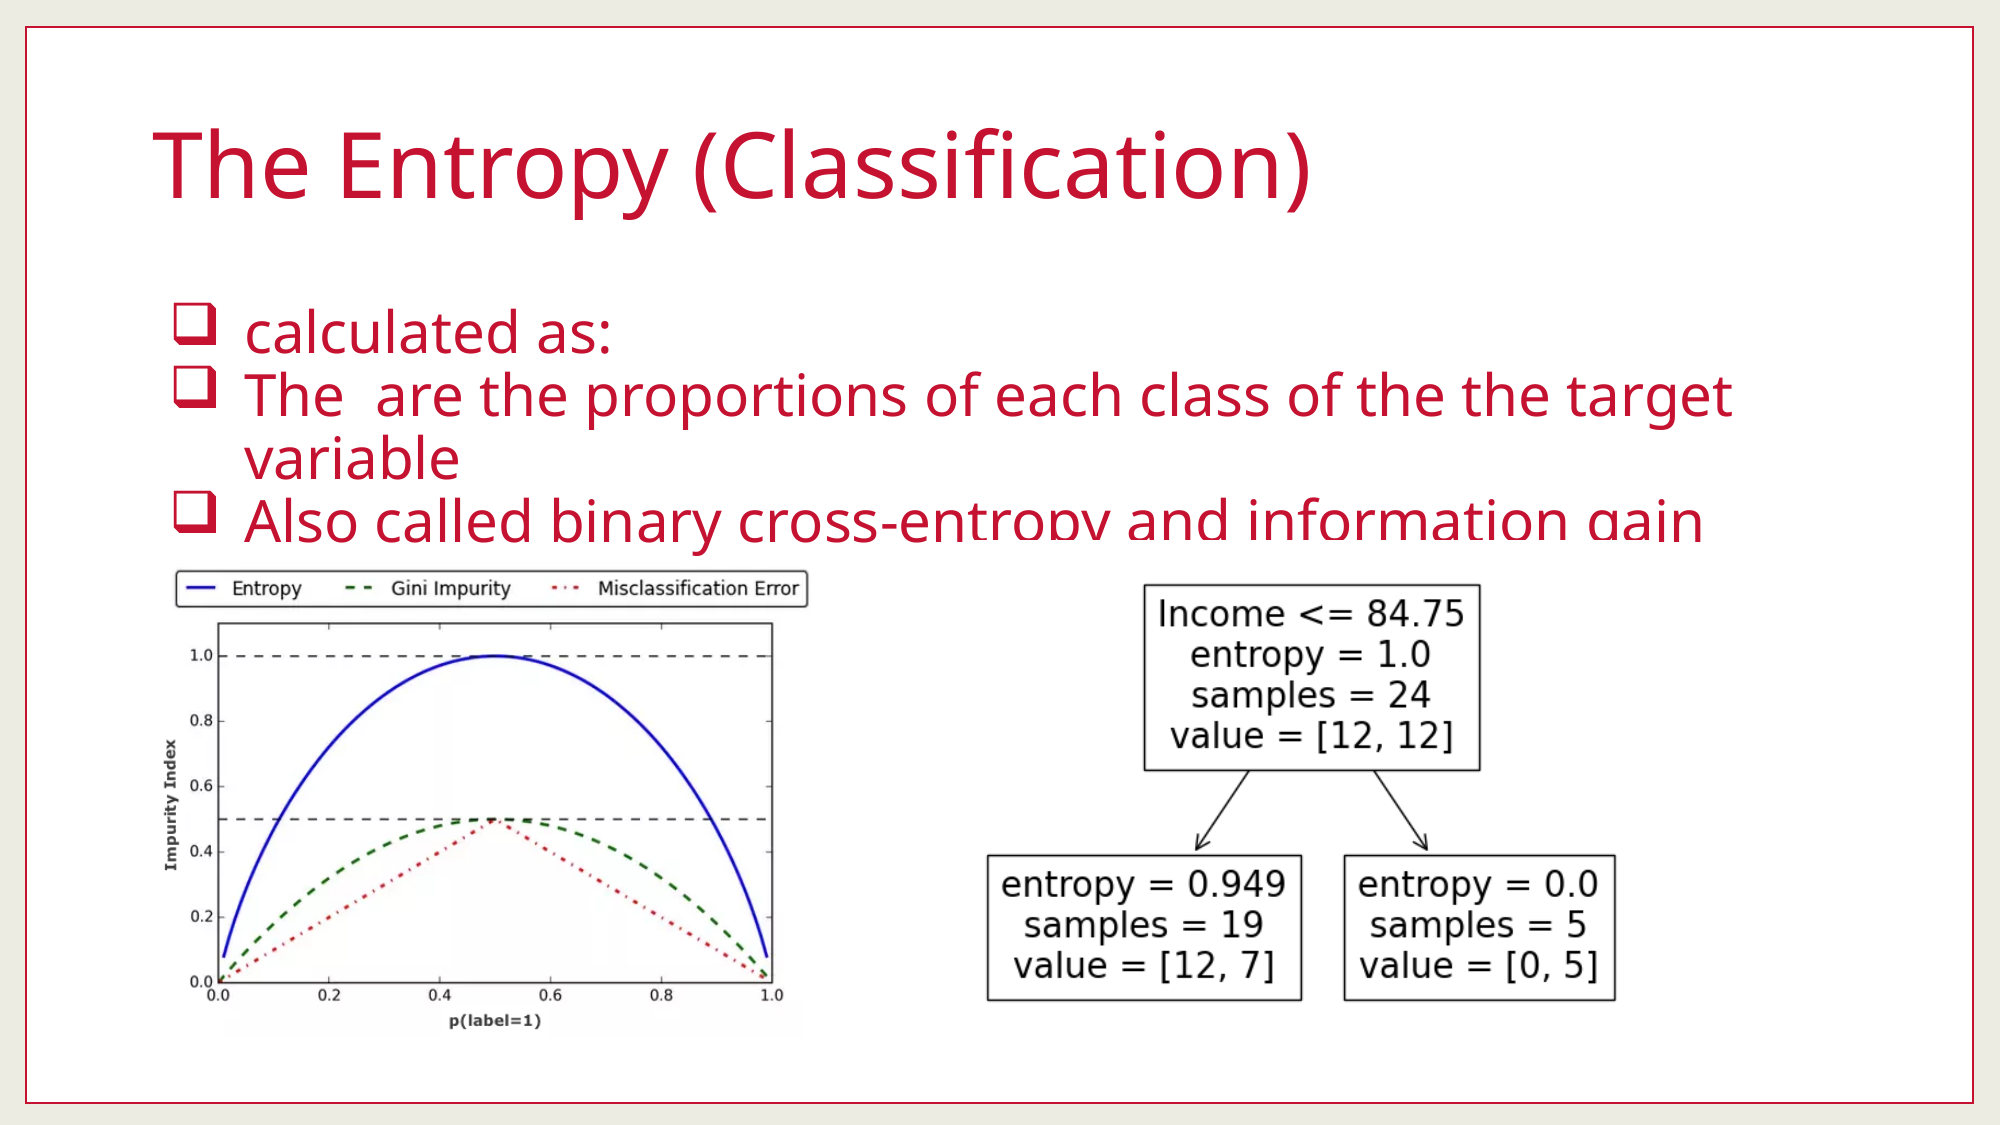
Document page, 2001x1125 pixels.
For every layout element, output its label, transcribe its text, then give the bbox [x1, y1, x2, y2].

title The Entropy (Classification) [137, 59, 1945, 278]
picture [963, 540, 1659, 1066]
picture [153, 562, 813, 1038]
